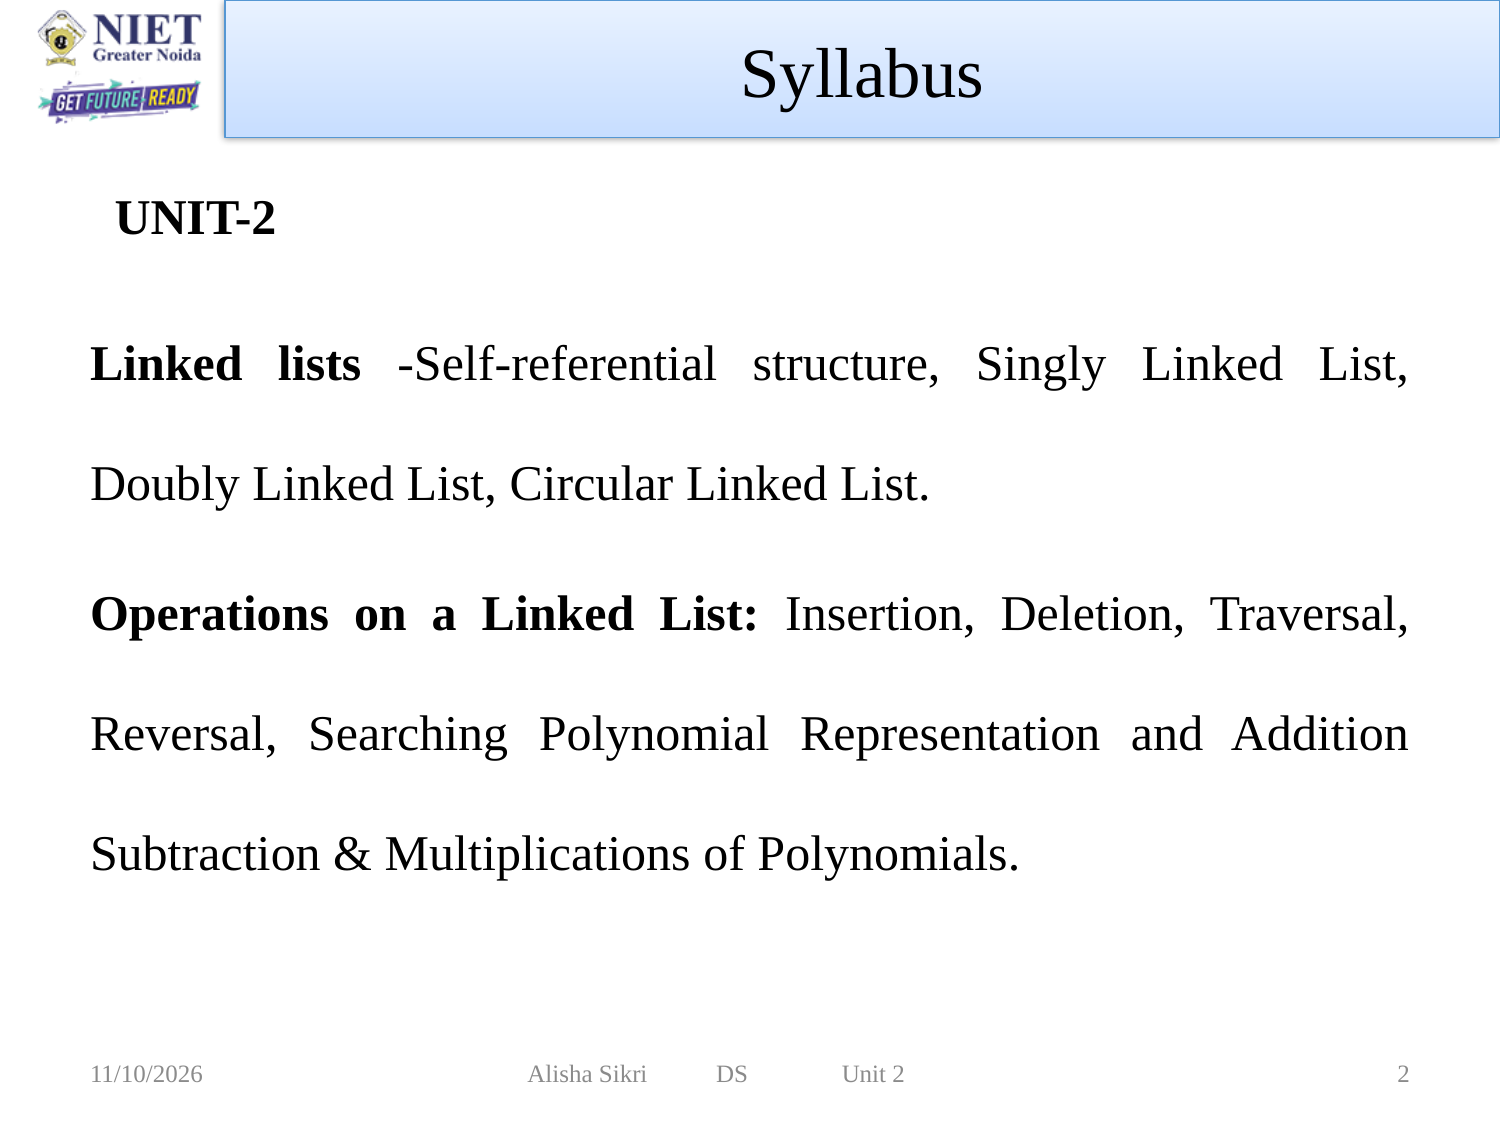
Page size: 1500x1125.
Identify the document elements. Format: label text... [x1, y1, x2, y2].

text_box Syllabus [238, 0, 1500, 138]
list Linked lists -Self-referential structure, Singly Linked List, Doubly Linked List, Circular Linked List. Operations on a Linked List: Insertion, Deletion, Traversal, Reversal, Searching Polynomial Representation and Addition Subtraction & Multiplications of Polynomials. [75, 262, 1425, 1005]
footer Alisha Sikri DS Unit 2 [512, 1042, 988, 1103]
slide_number 2 [1074, 1042, 1425, 1103]
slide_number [75, 1042, 425, 1103]
text_box UNIT-2 [99, 176, 338, 252]
picture [0, 0, 238, 135]
